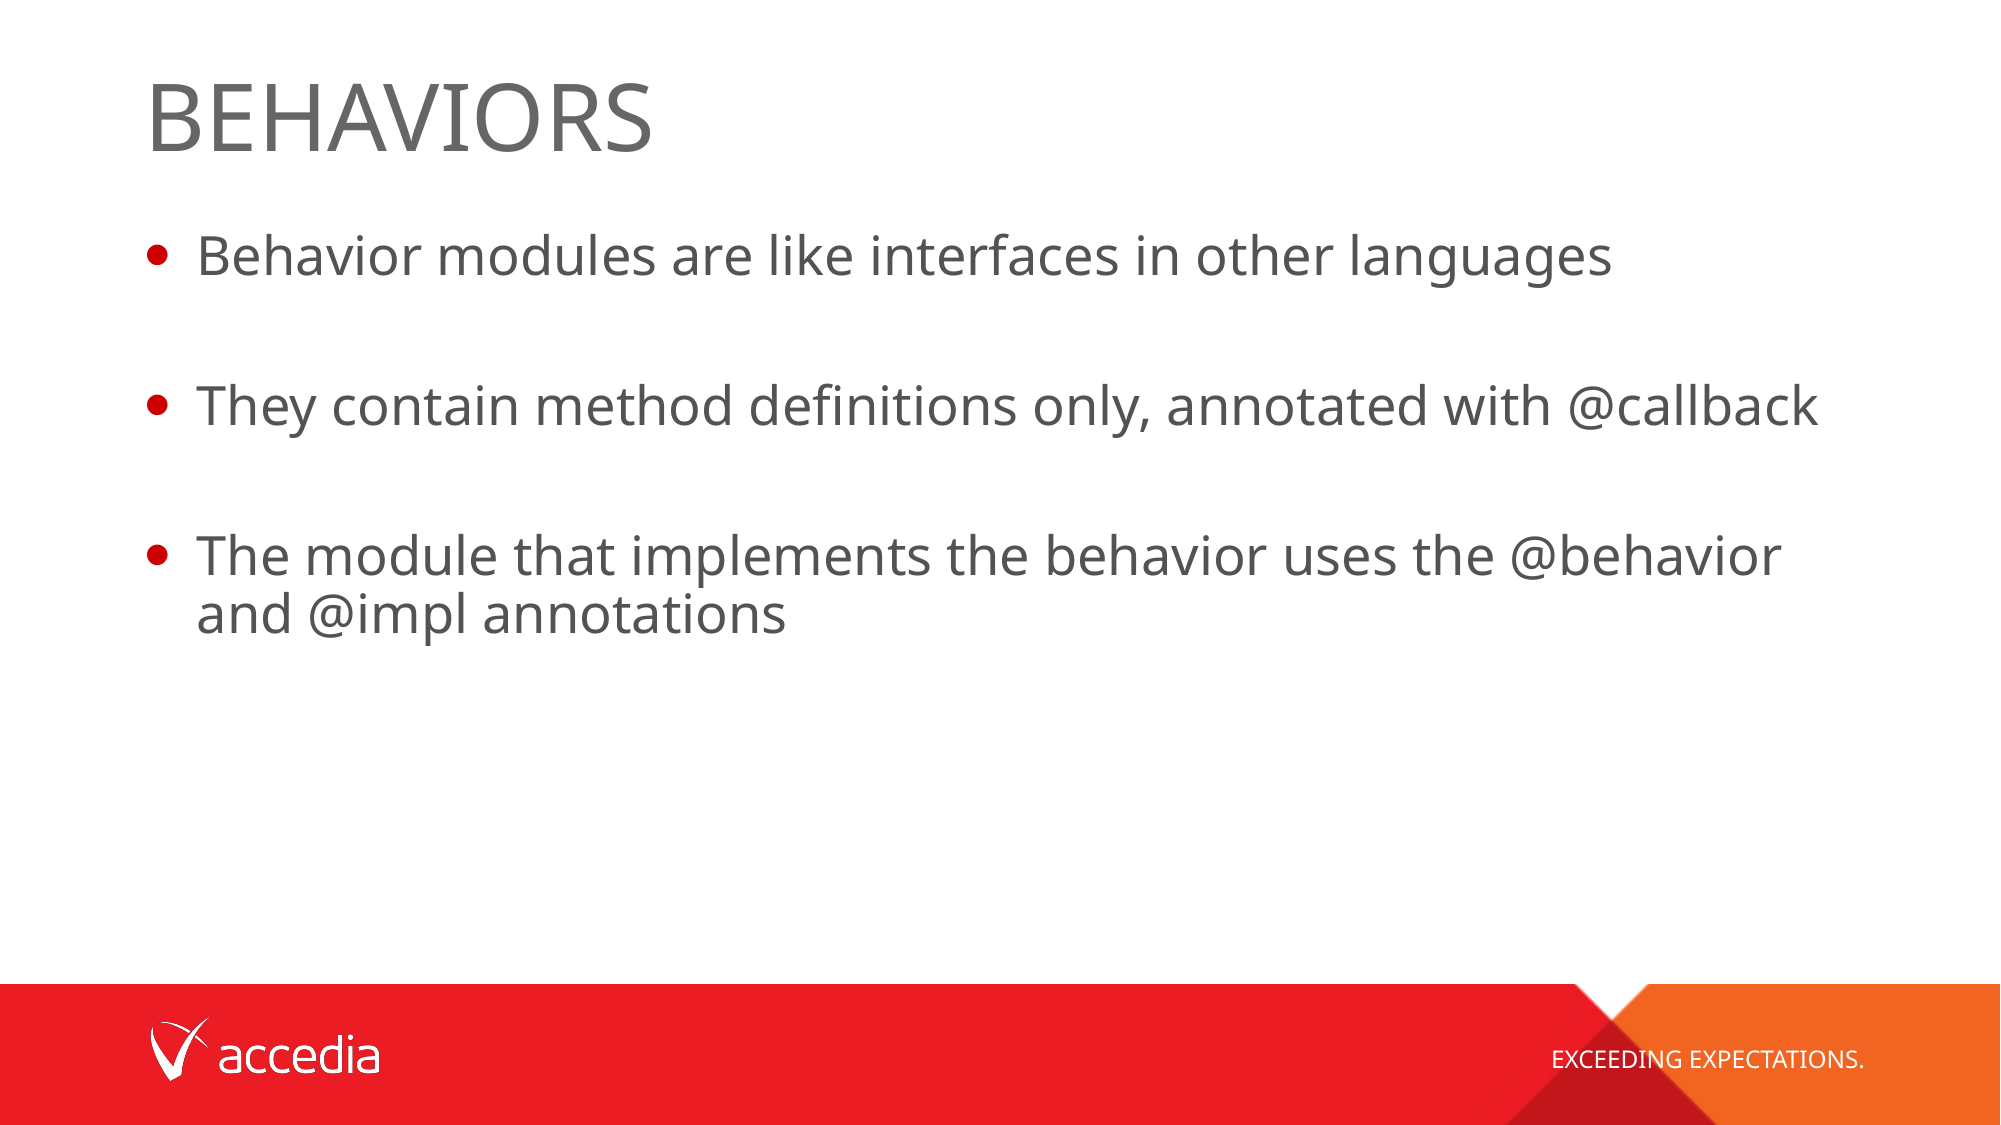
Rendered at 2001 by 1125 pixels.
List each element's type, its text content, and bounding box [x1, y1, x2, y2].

picture [0, 984, 2000, 1125]
list Behavior modules are like interfaces in other languages They contain method definitions only, annotated with @callback The module that implements the behavior uses the @behavior and @impl annotations [136, 220, 1863, 936]
title Behaviors [136, 46, 1863, 195]
